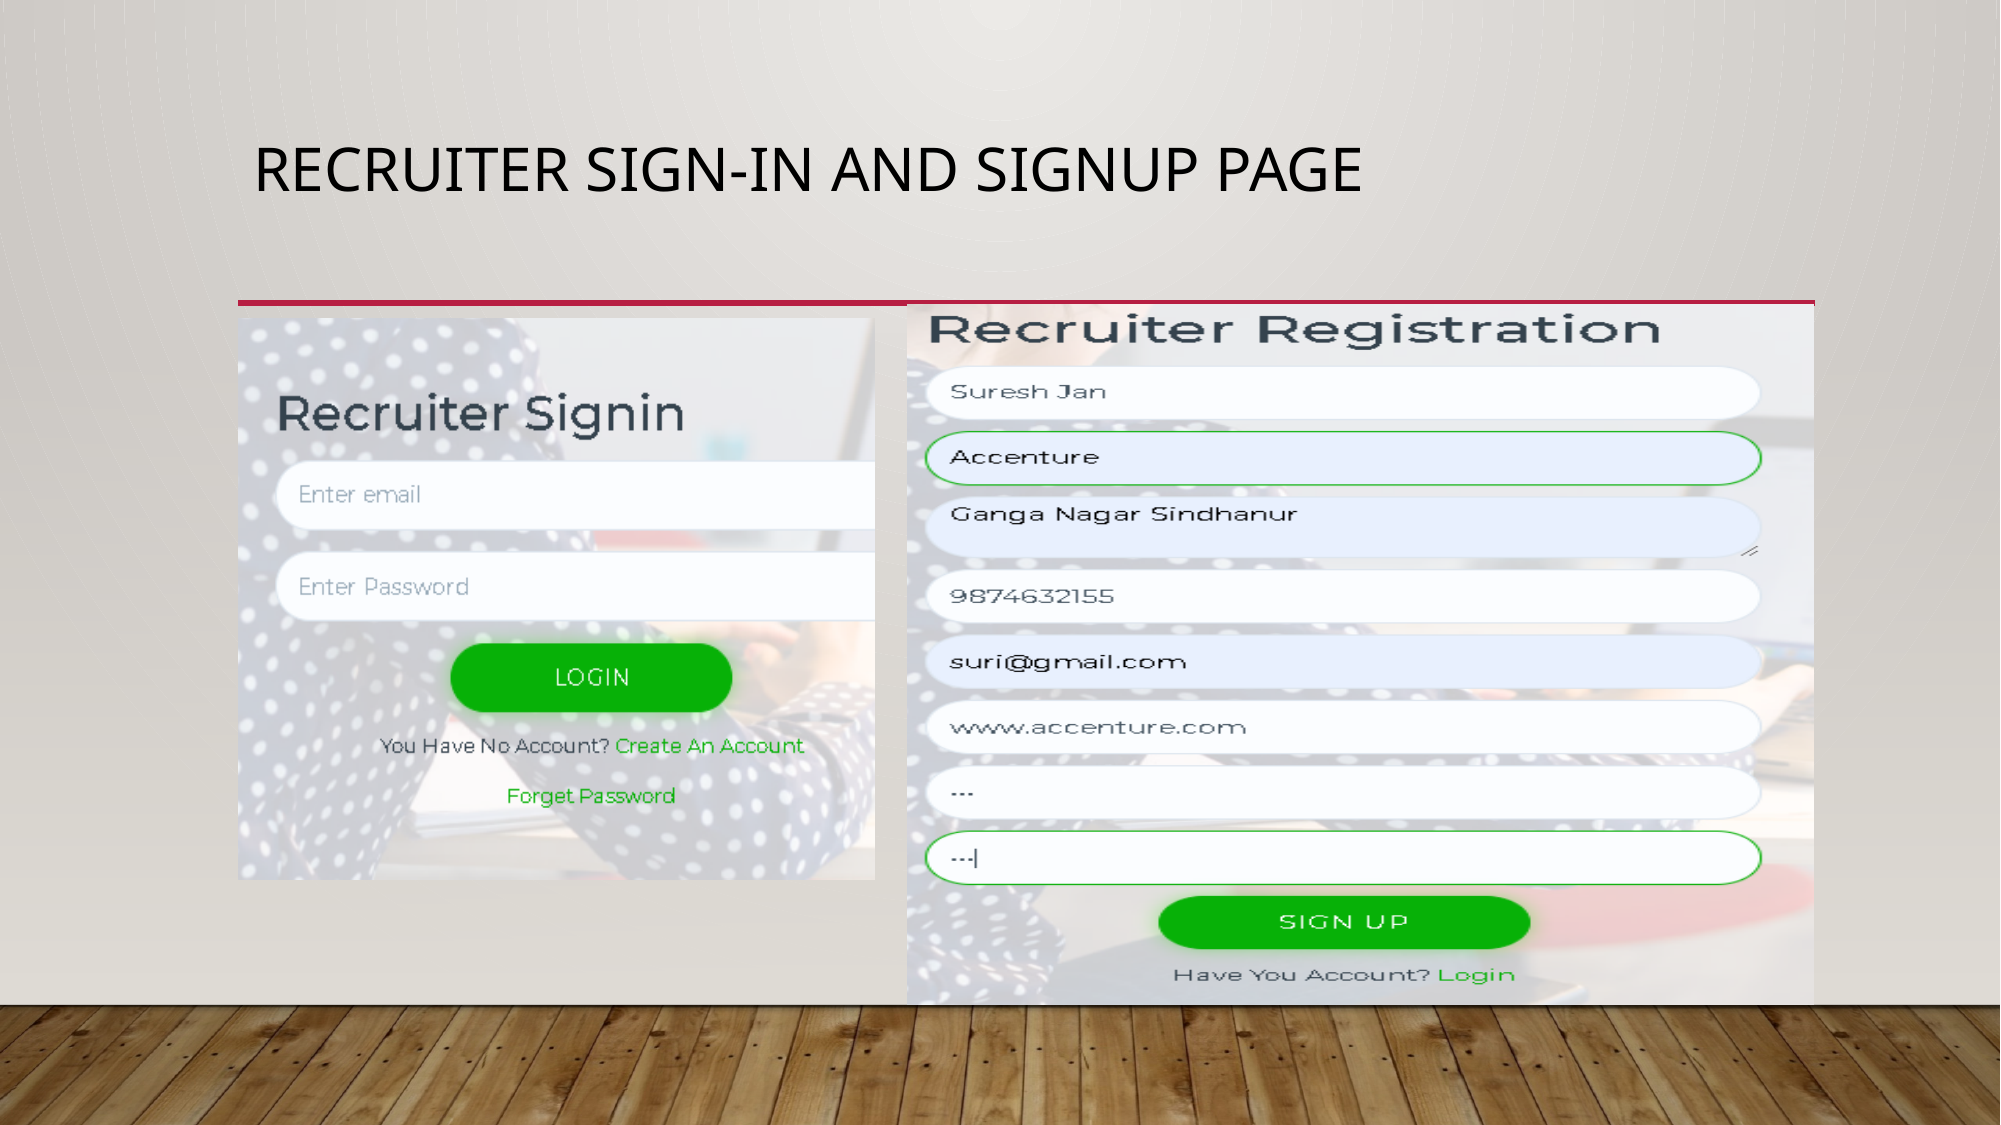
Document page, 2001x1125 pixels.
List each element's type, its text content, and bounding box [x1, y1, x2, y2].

title Recruiter sign-in and signup page [238, 131, 1814, 305]
picture [0, 303, 2000, 1125]
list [237, 318, 875, 880]
